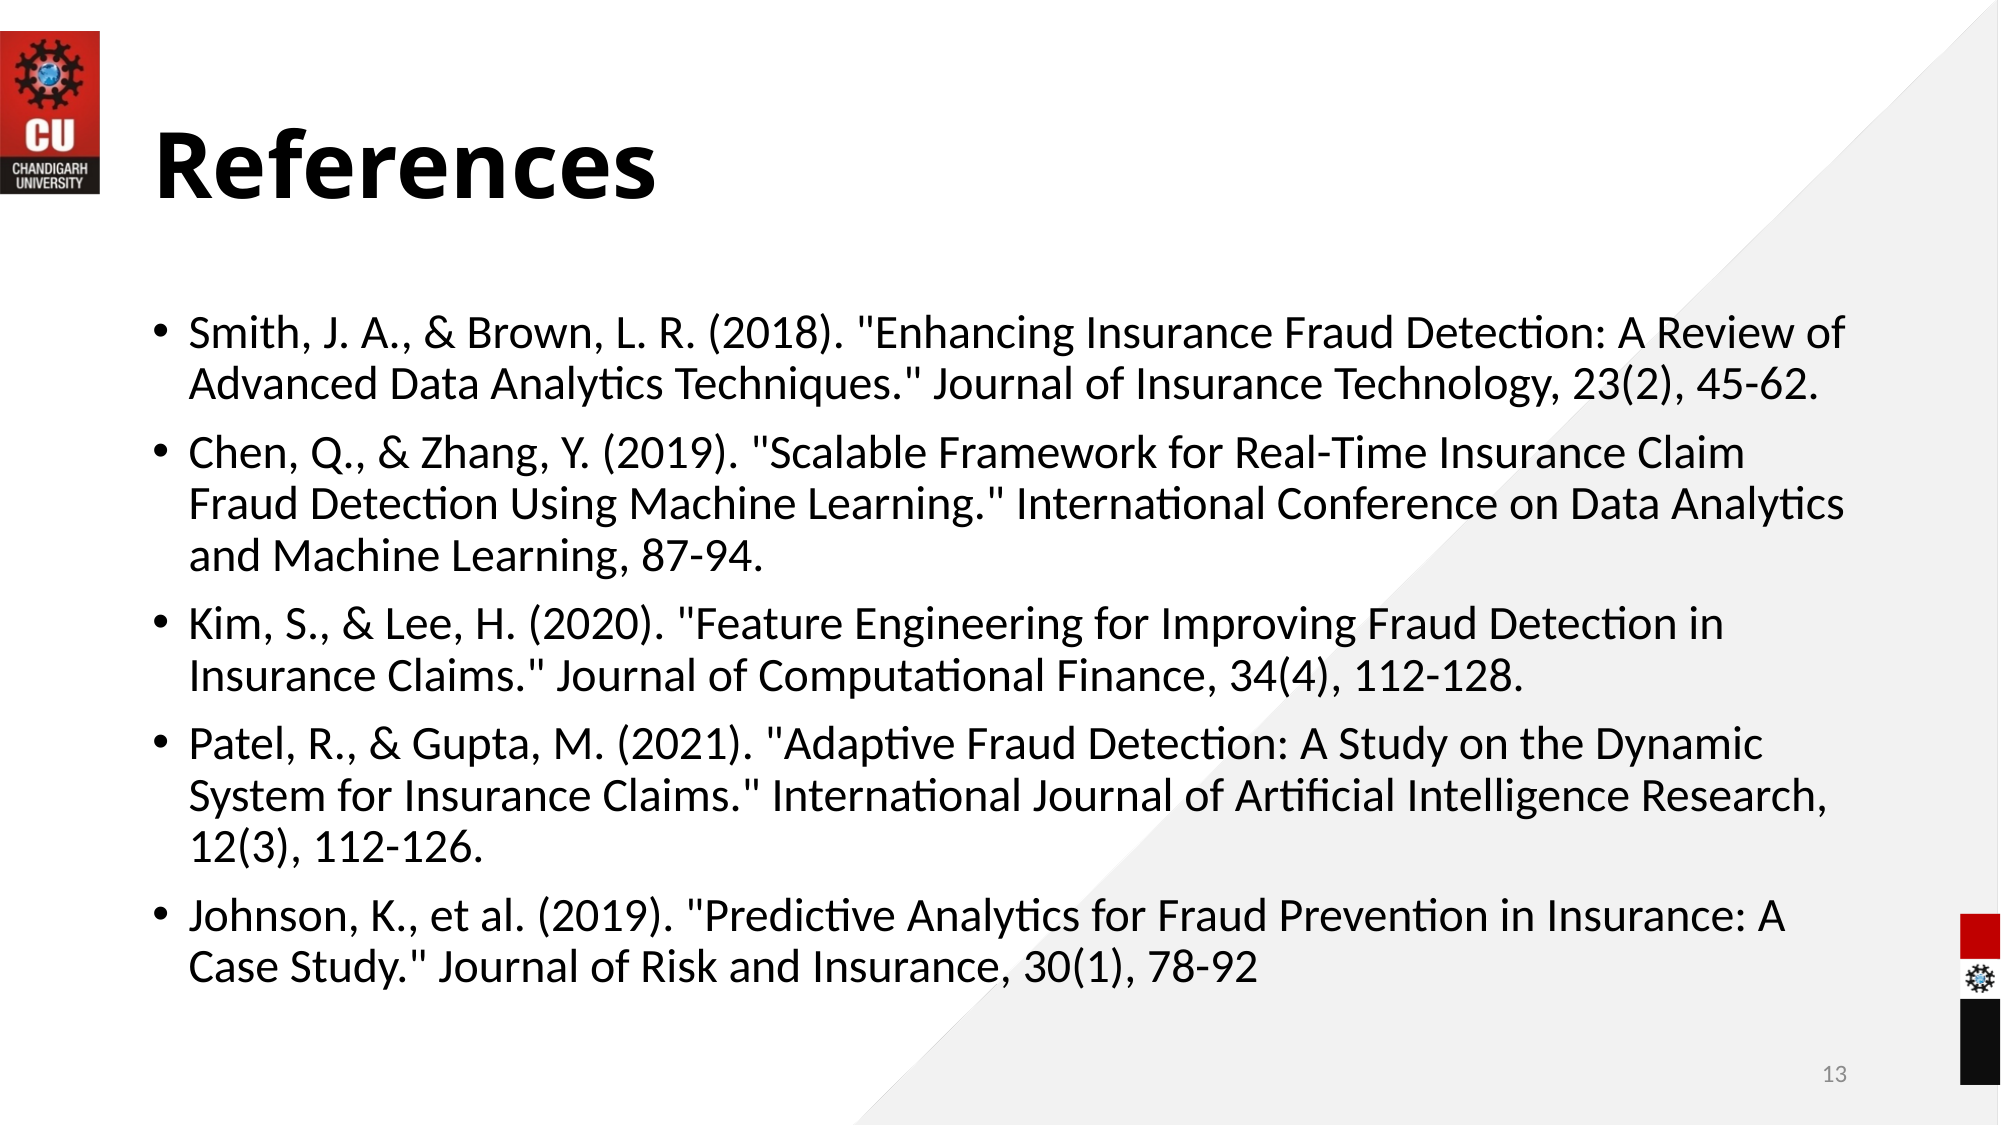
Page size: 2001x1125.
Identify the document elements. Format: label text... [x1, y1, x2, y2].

title References [137, 59, 1863, 278]
picture [0, 0, 2001, 1125]
list Smith, J. A., & Brown, L. R. (2018). "Enhancing Insurance Fraud Detection: A Review of Advanced Data Analytics Techniques." Journal of Insurance Technology, 23(2), 45-62. Chen, Q., & Zhang, Y. (2019). "Scalable Framework for Real-Time Insurance Claim Fraud Detection Using Machine Learning." International Conference on Data Analytics and Machine Learning, 87-94. Kim, S., & Lee, H. (2020). "Feature Engineering for Improving Fraud Detection in Insurance Claims." Journal of Computational Finance, 34(4), 112-128. Patel, R., & Gupta, M. (2021). "Adaptive Fraud Detection: A Study on the Dynamic System for Insurance Claims." International Journal of Artificial Intelligence Research, 12(3), 112-126. Johnson, K., et al. (2019). "Predictive Analytics for Fraud Prevention in Insurance: A Case Study." Journal of Risk and Insurance, 30(1), 78-92 [137, 299, 1863, 1014]
slide_number 13 [1412, 1042, 1863, 1103]
